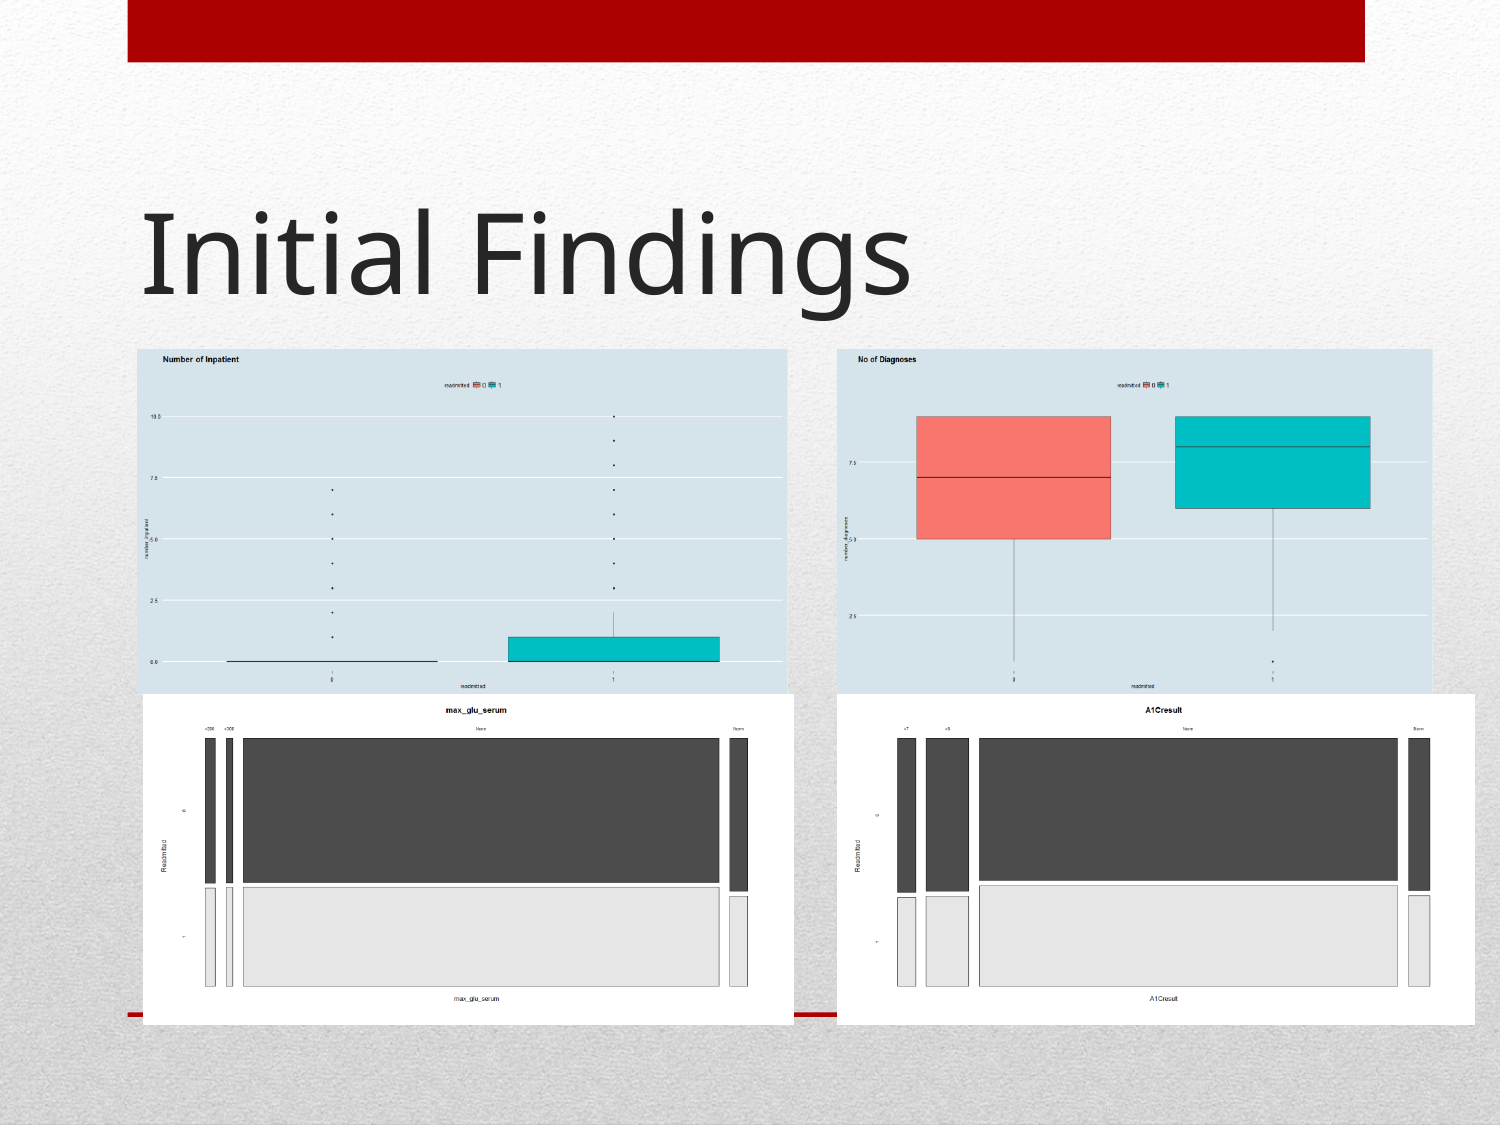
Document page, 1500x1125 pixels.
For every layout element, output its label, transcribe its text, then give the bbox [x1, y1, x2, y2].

picture [836, 349, 1476, 1026]
picture [136, 349, 795, 1026]
title Initial Findings [125, 62, 1238, 325]
